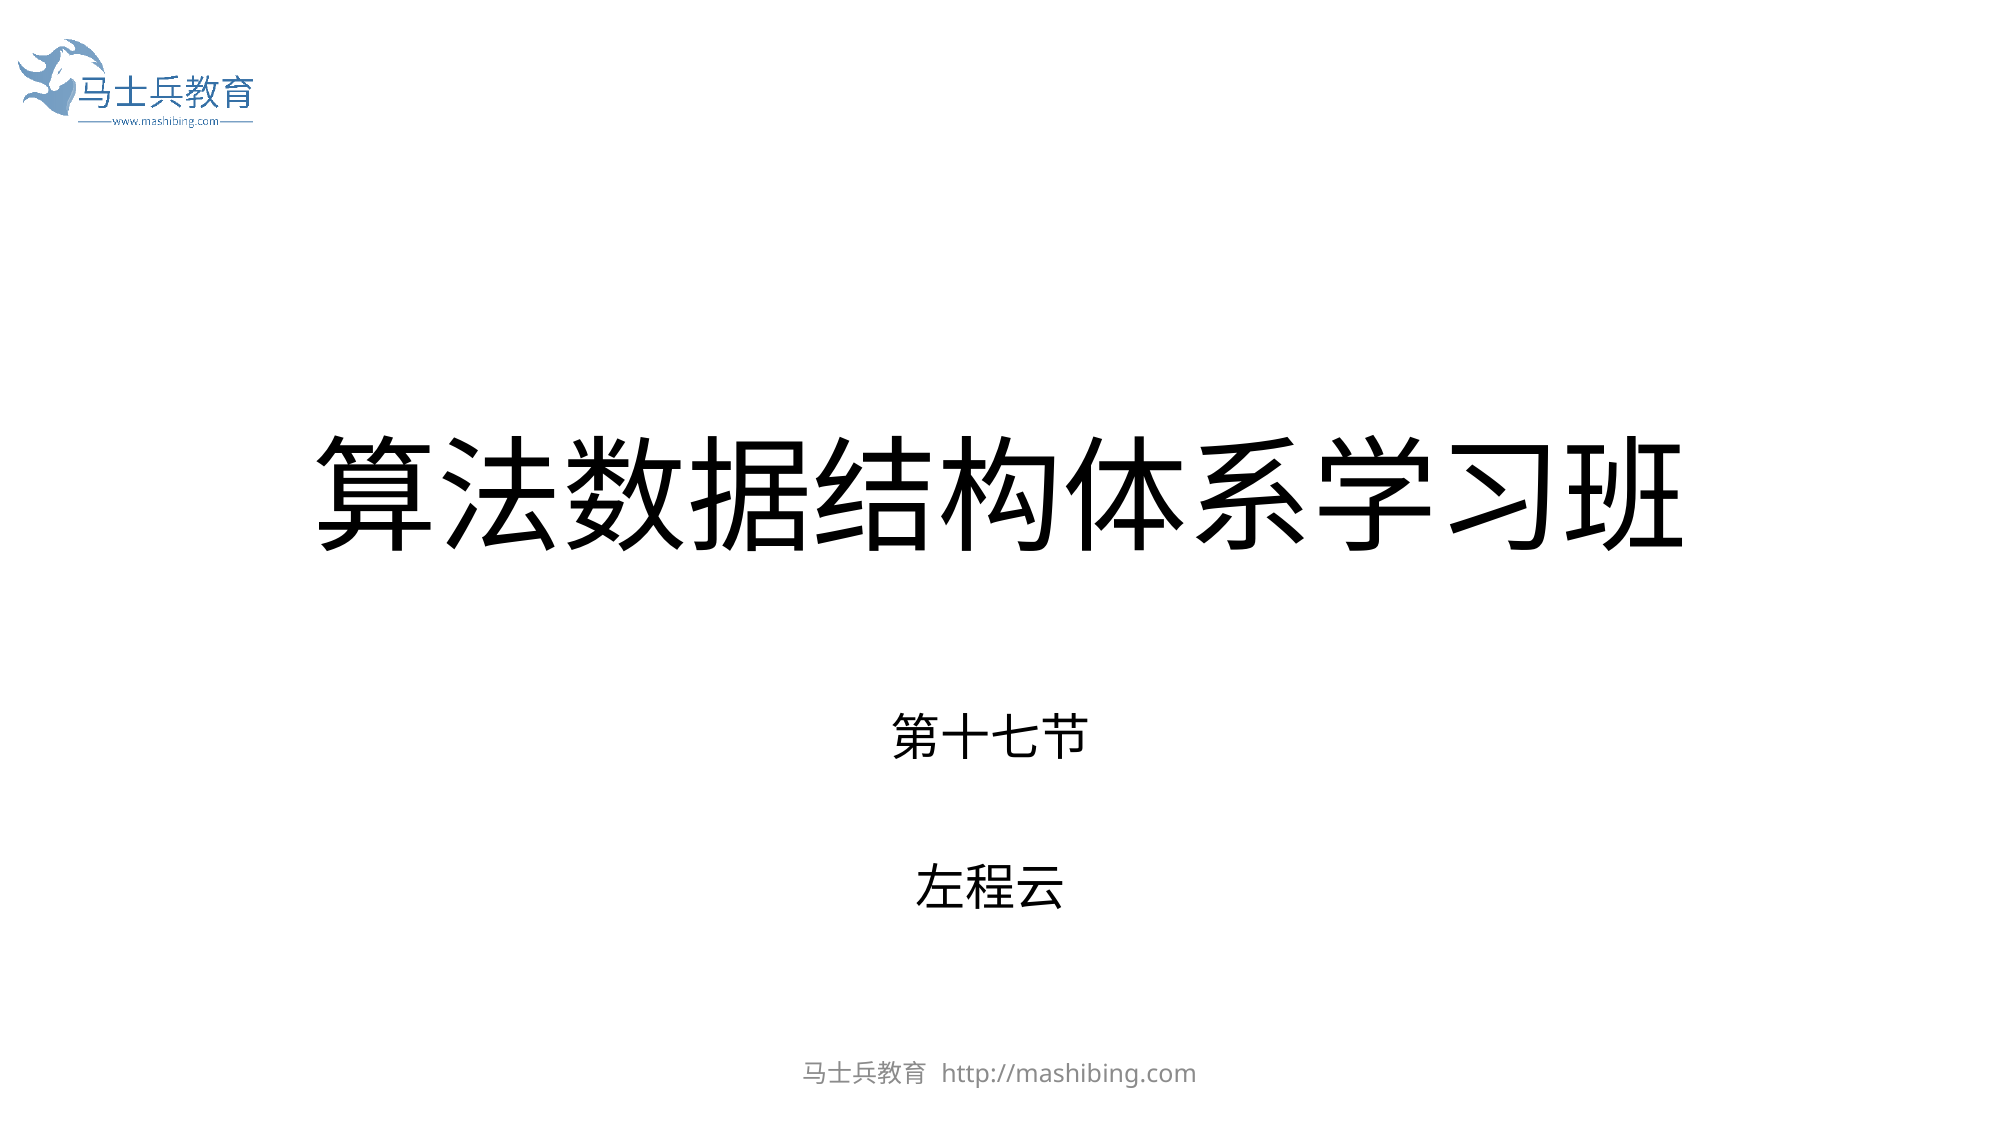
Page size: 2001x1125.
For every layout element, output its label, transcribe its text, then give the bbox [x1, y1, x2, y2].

subtitle 第十七节 左程云 [240, 705, 1741, 977]
picture [7, 5, 276, 177]
footer 马士兵教育 http://mashibing.com [662, 1042, 1338, 1103]
title 算法数据结构体系学习班 [249, 184, 1750, 576]
